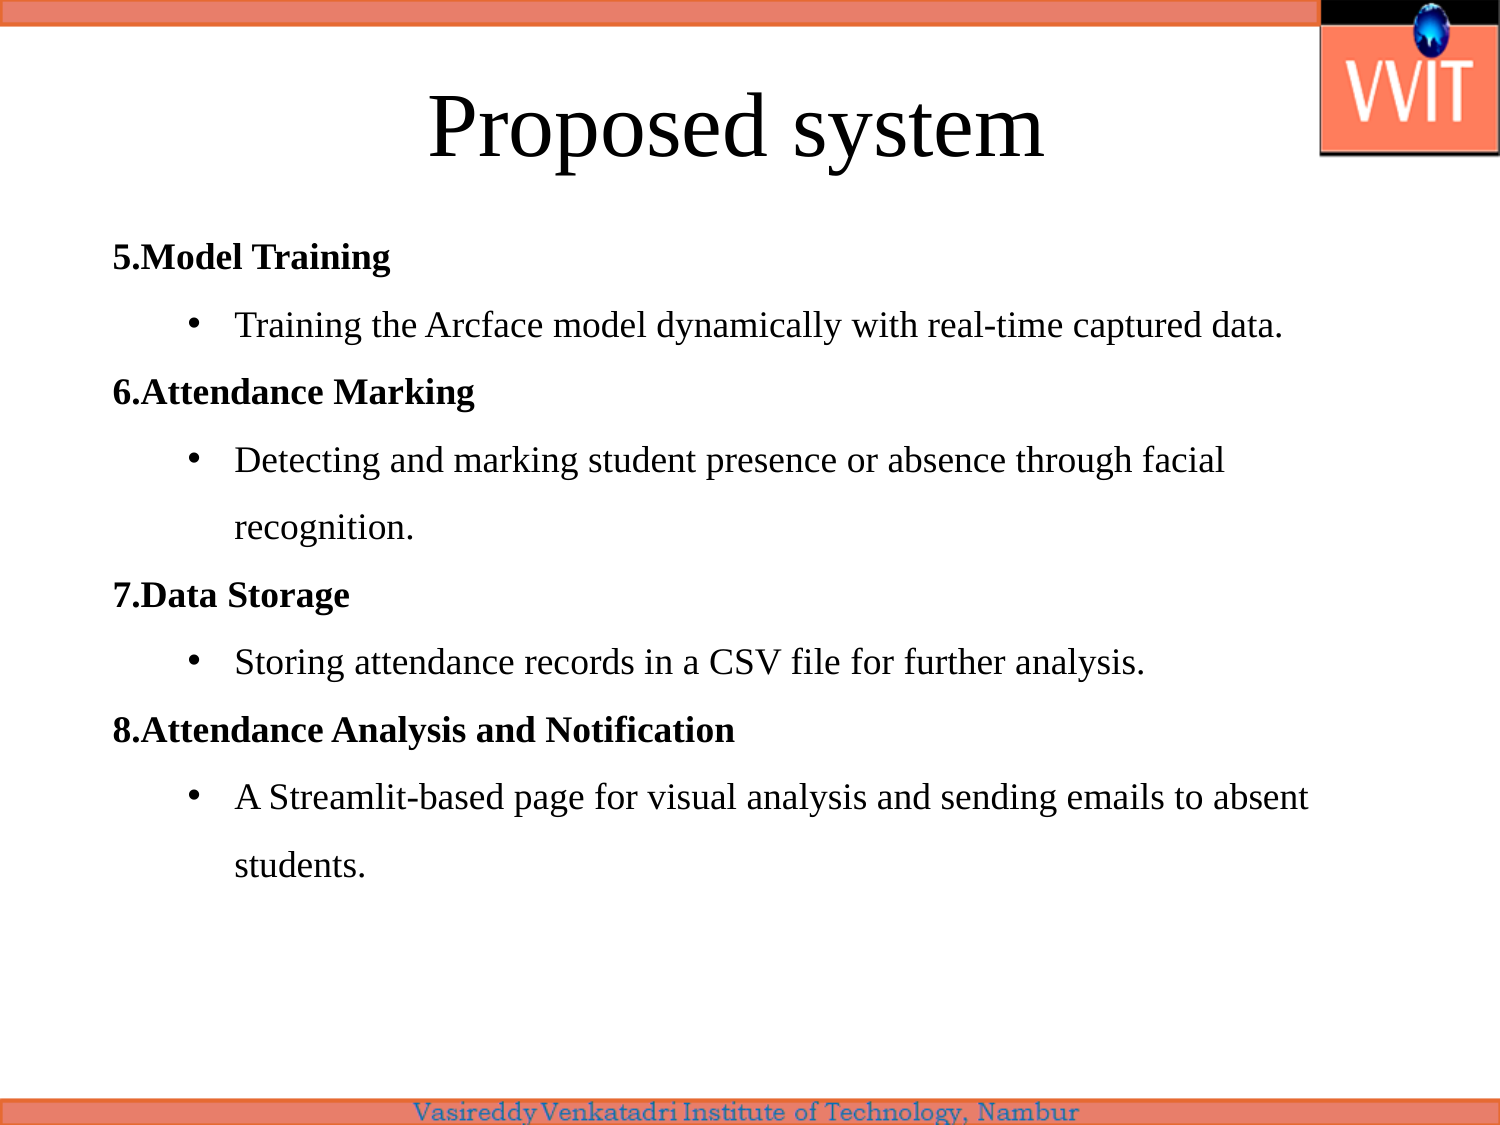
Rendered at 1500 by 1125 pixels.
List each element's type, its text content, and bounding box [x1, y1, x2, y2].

picture [0, 0, 1500, 1125]
text_box 5.Model Training Training the Arcface model dynamically with real-time captured data. 6.Attendance Marking Detecting and marking student presence or absence through facial recognition. 7.Data Storage Storing attendance records in a CSV file for further analysis. 8.Attendance Analysis and Notification A Streamlit-based page for visual analysis and sending emails to absent students. [112, 199, 1400, 885]
title Proposed system [425, 62, 1062, 199]
